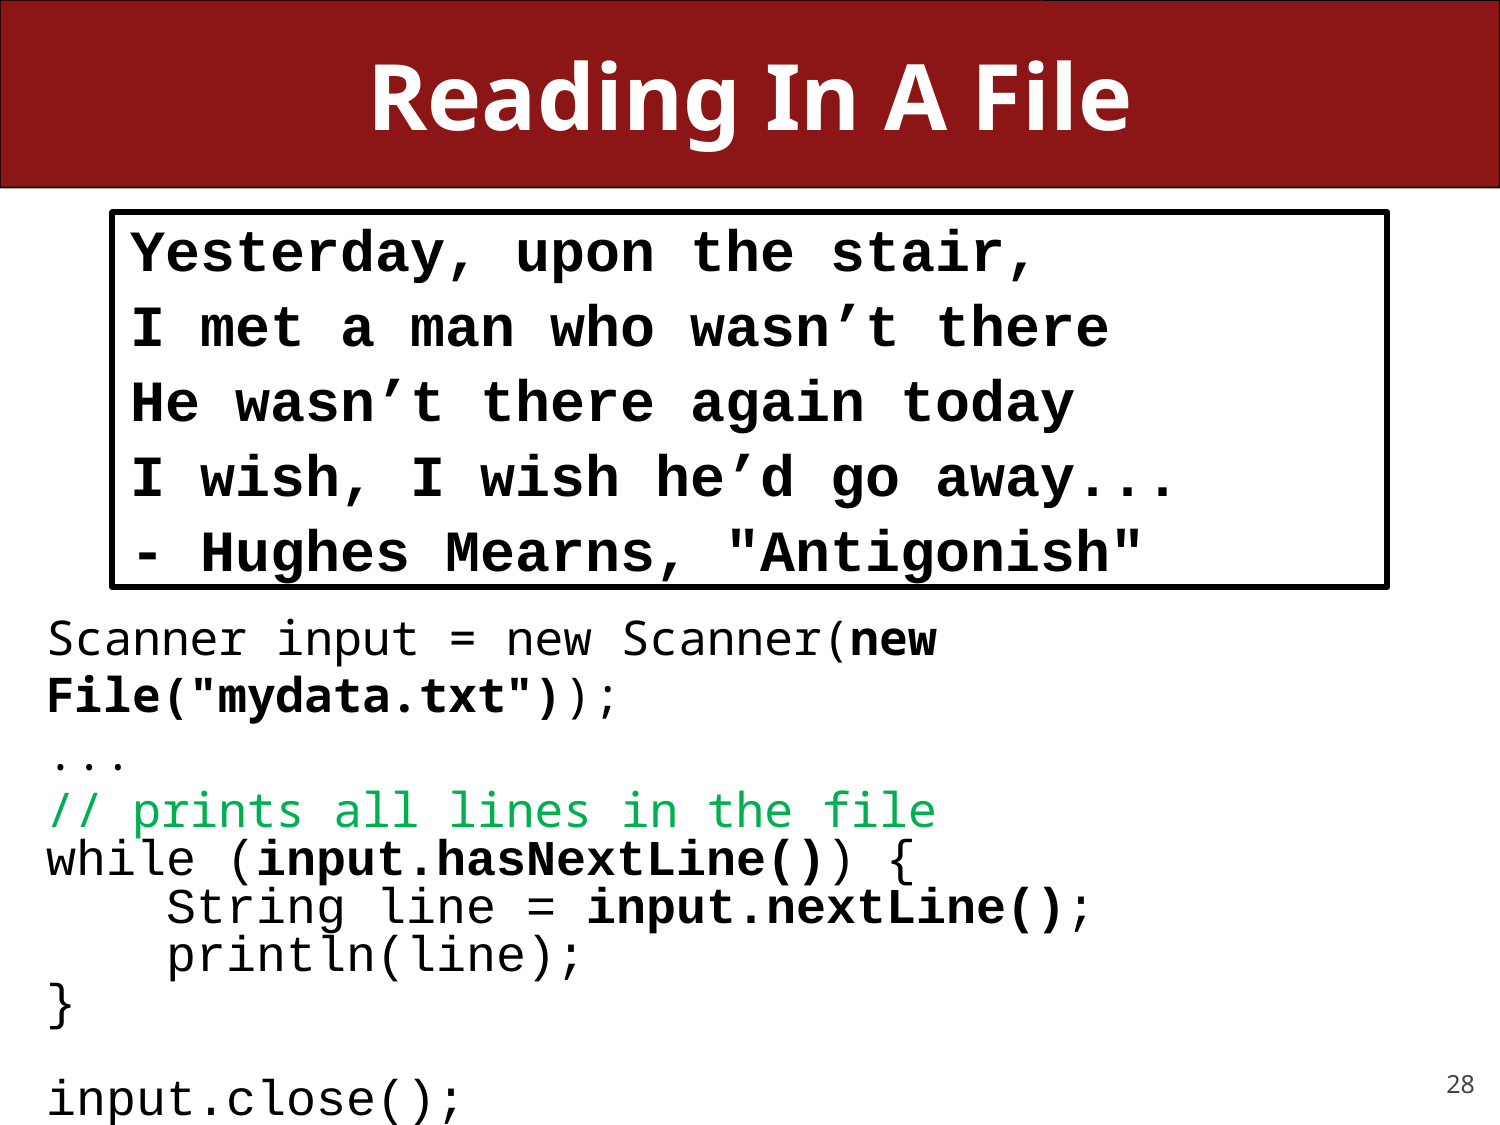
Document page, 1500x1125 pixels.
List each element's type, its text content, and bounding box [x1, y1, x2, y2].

title Reading In A File [75, 0, 1425, 188]
text_box Scanner input = new Scanner(new File("mydata.txt")); ... // prints all lines in the file while (input.hasNextLine()) { String line = input.nextLine(); println(line); } input.close(); [31, 599, 1469, 1125]
text_box [112, 212, 1388, 588]
